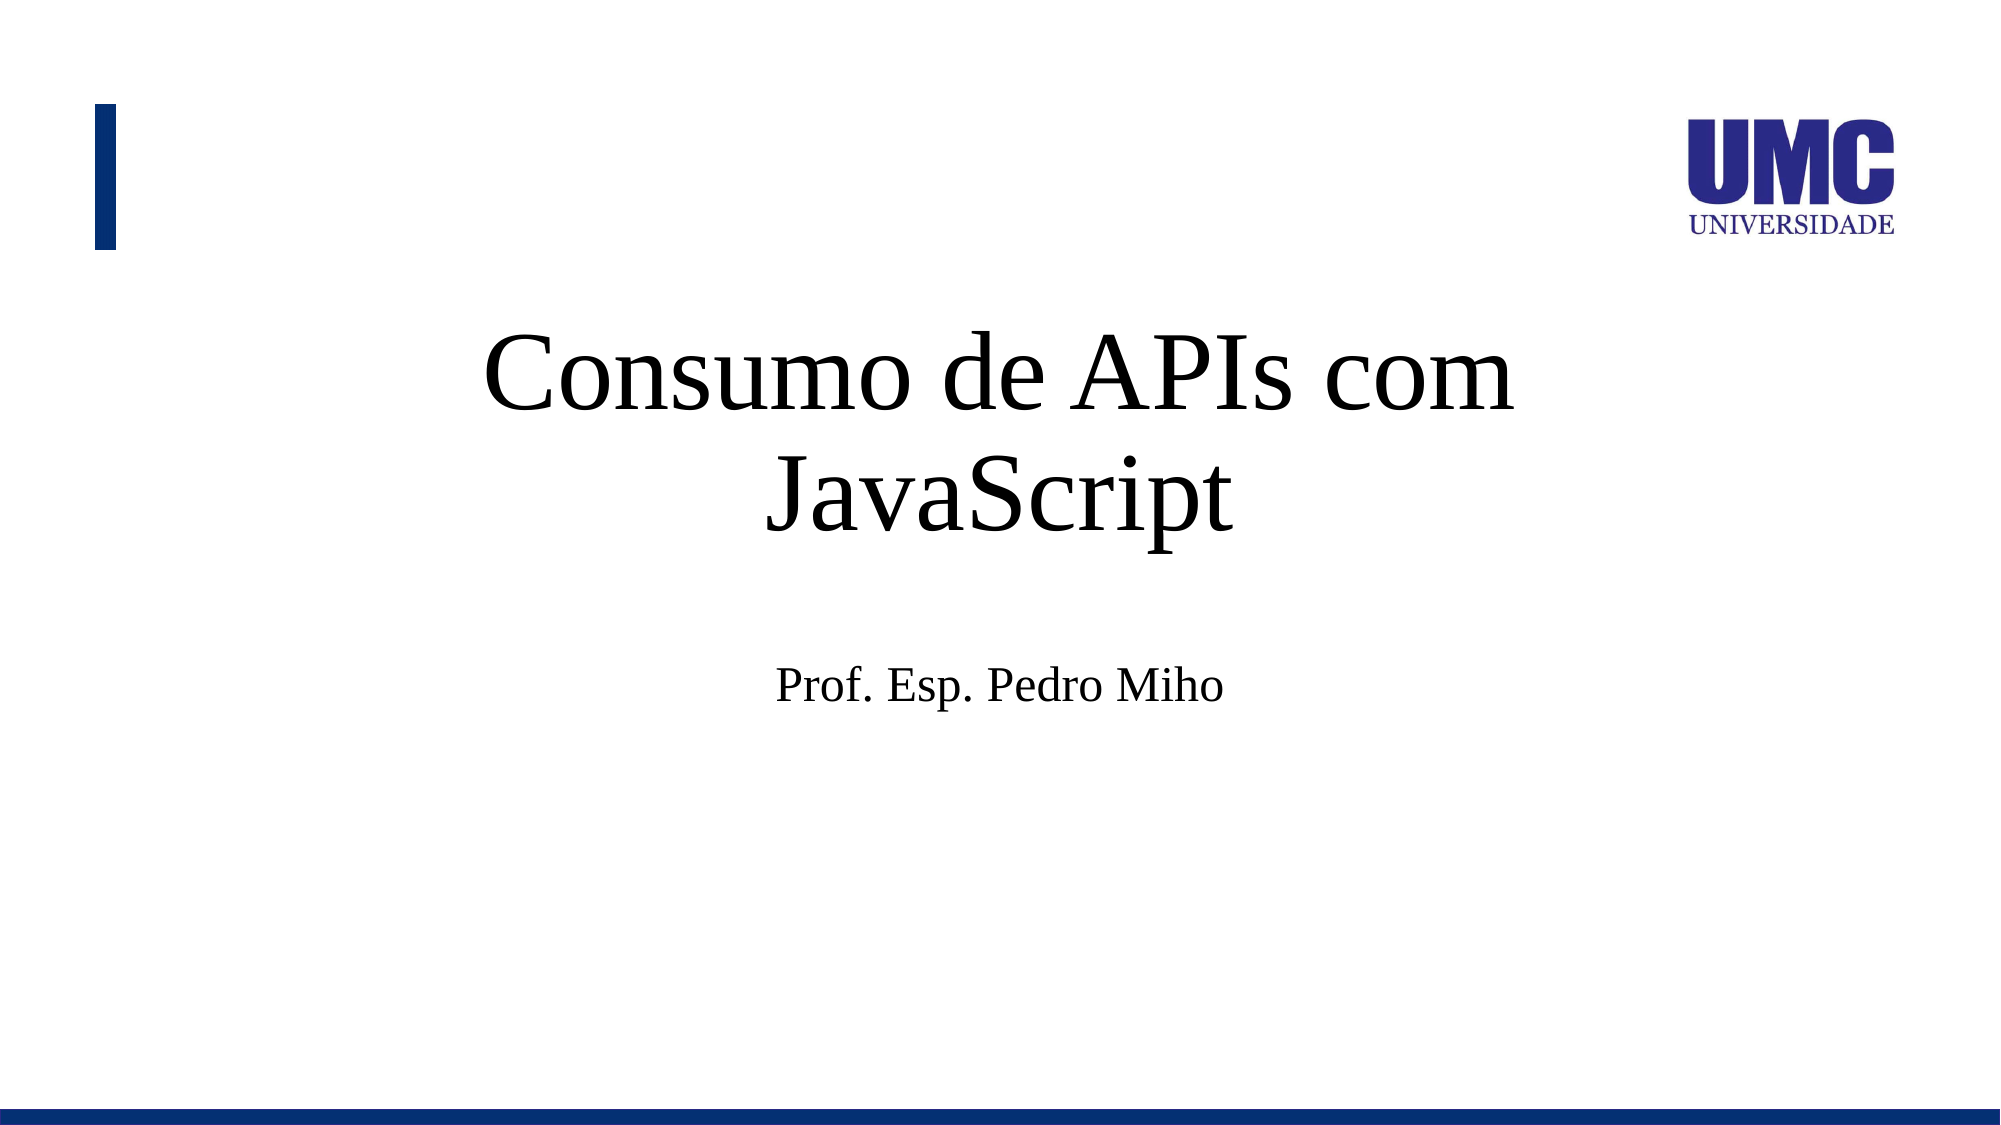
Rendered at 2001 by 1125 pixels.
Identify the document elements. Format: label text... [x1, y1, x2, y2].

picture [95, 104, 116, 250]
subtitle Prof. Esp. Pedro Miho [249, 644, 1750, 854]
title Consumo de APIs com JavaScript [249, 271, 1750, 563]
picture [1, 1110, 1999, 1124]
picture [1686, 117, 1896, 237]
